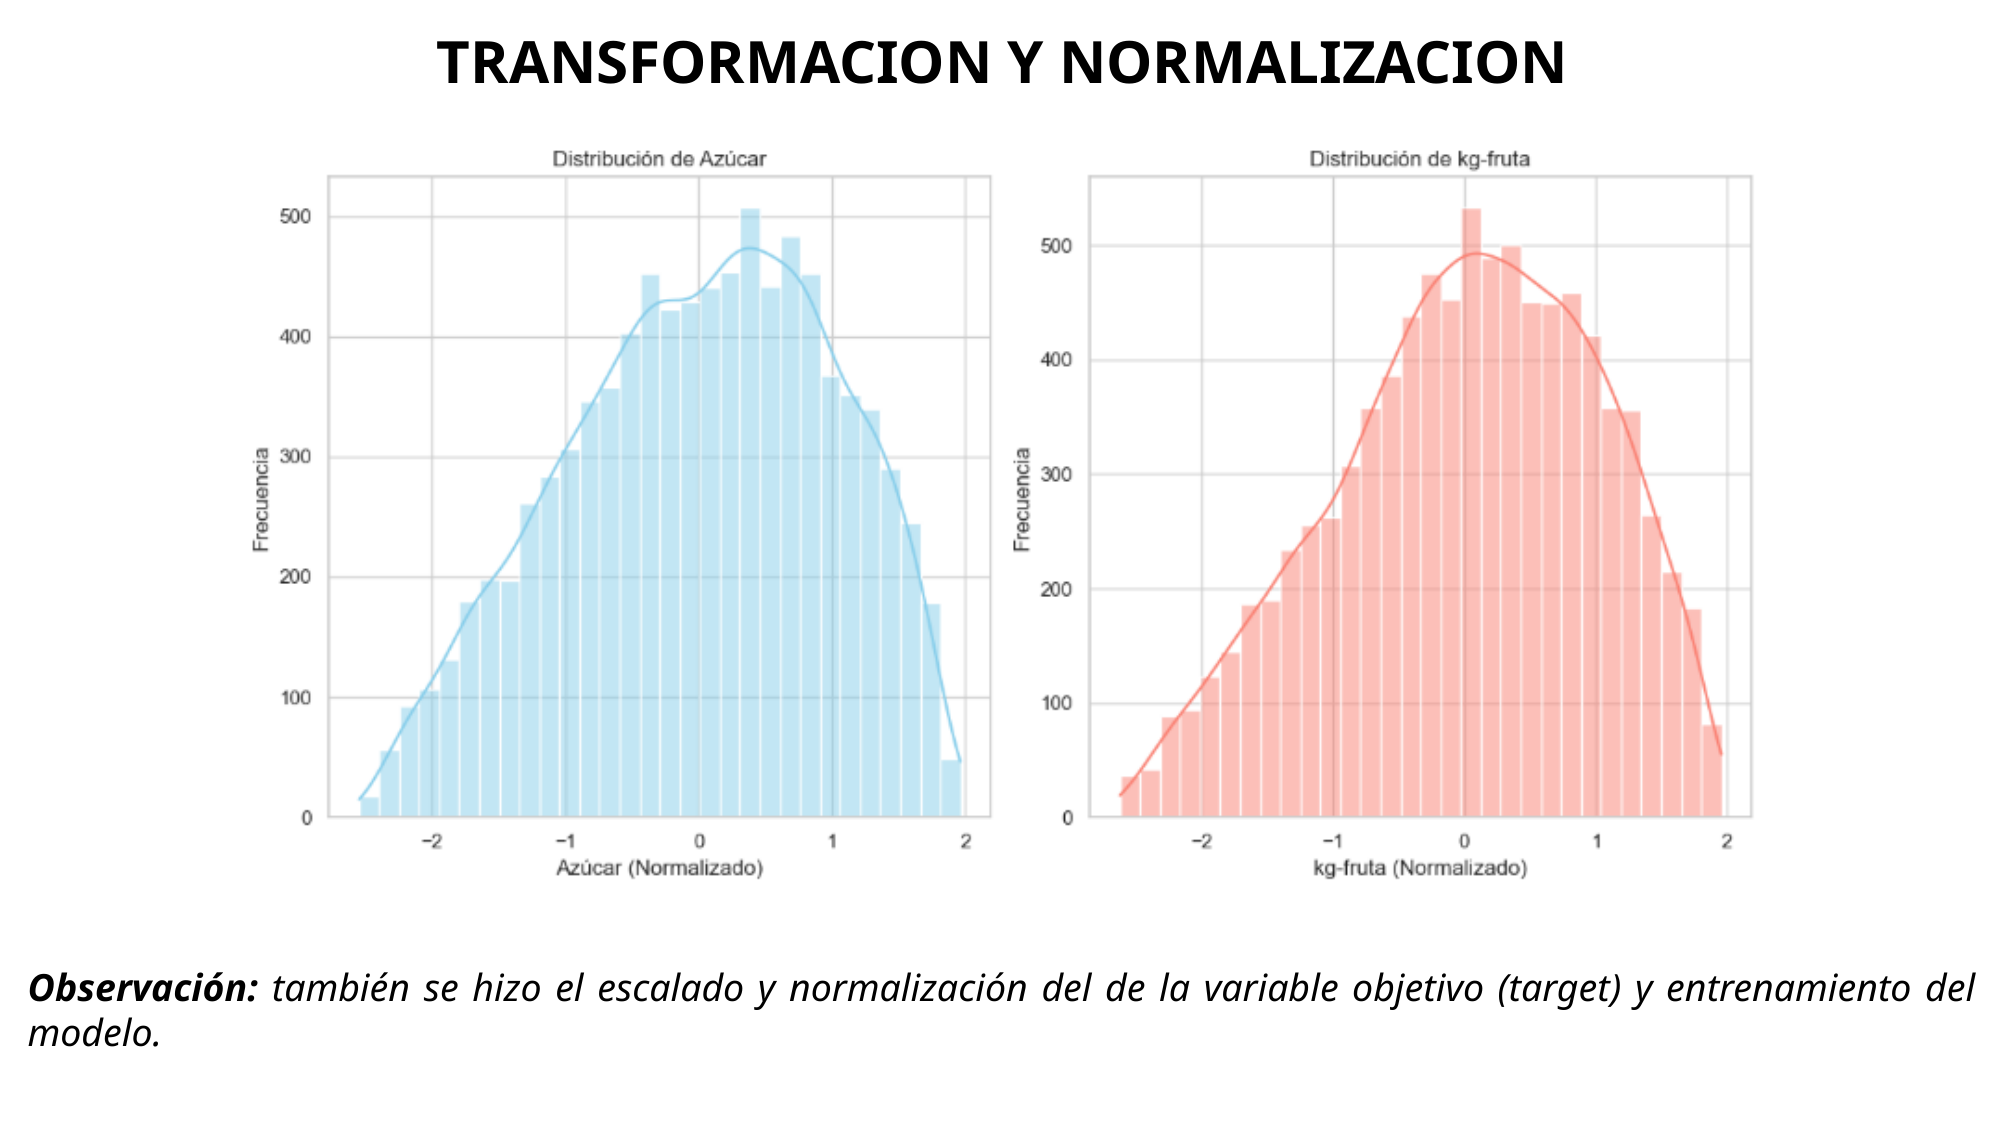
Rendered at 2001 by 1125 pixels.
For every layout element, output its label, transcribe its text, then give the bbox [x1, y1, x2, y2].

text_box TRANSFORMACION Y NORMALIZACION [12, 18, 1993, 103]
text_box Observación: también se hizo el escalado y normalización del de la variable objetivo (target) y entrenamiento del modelo. [12, 956, 1993, 1062]
picture [243, 141, 1757, 883]
